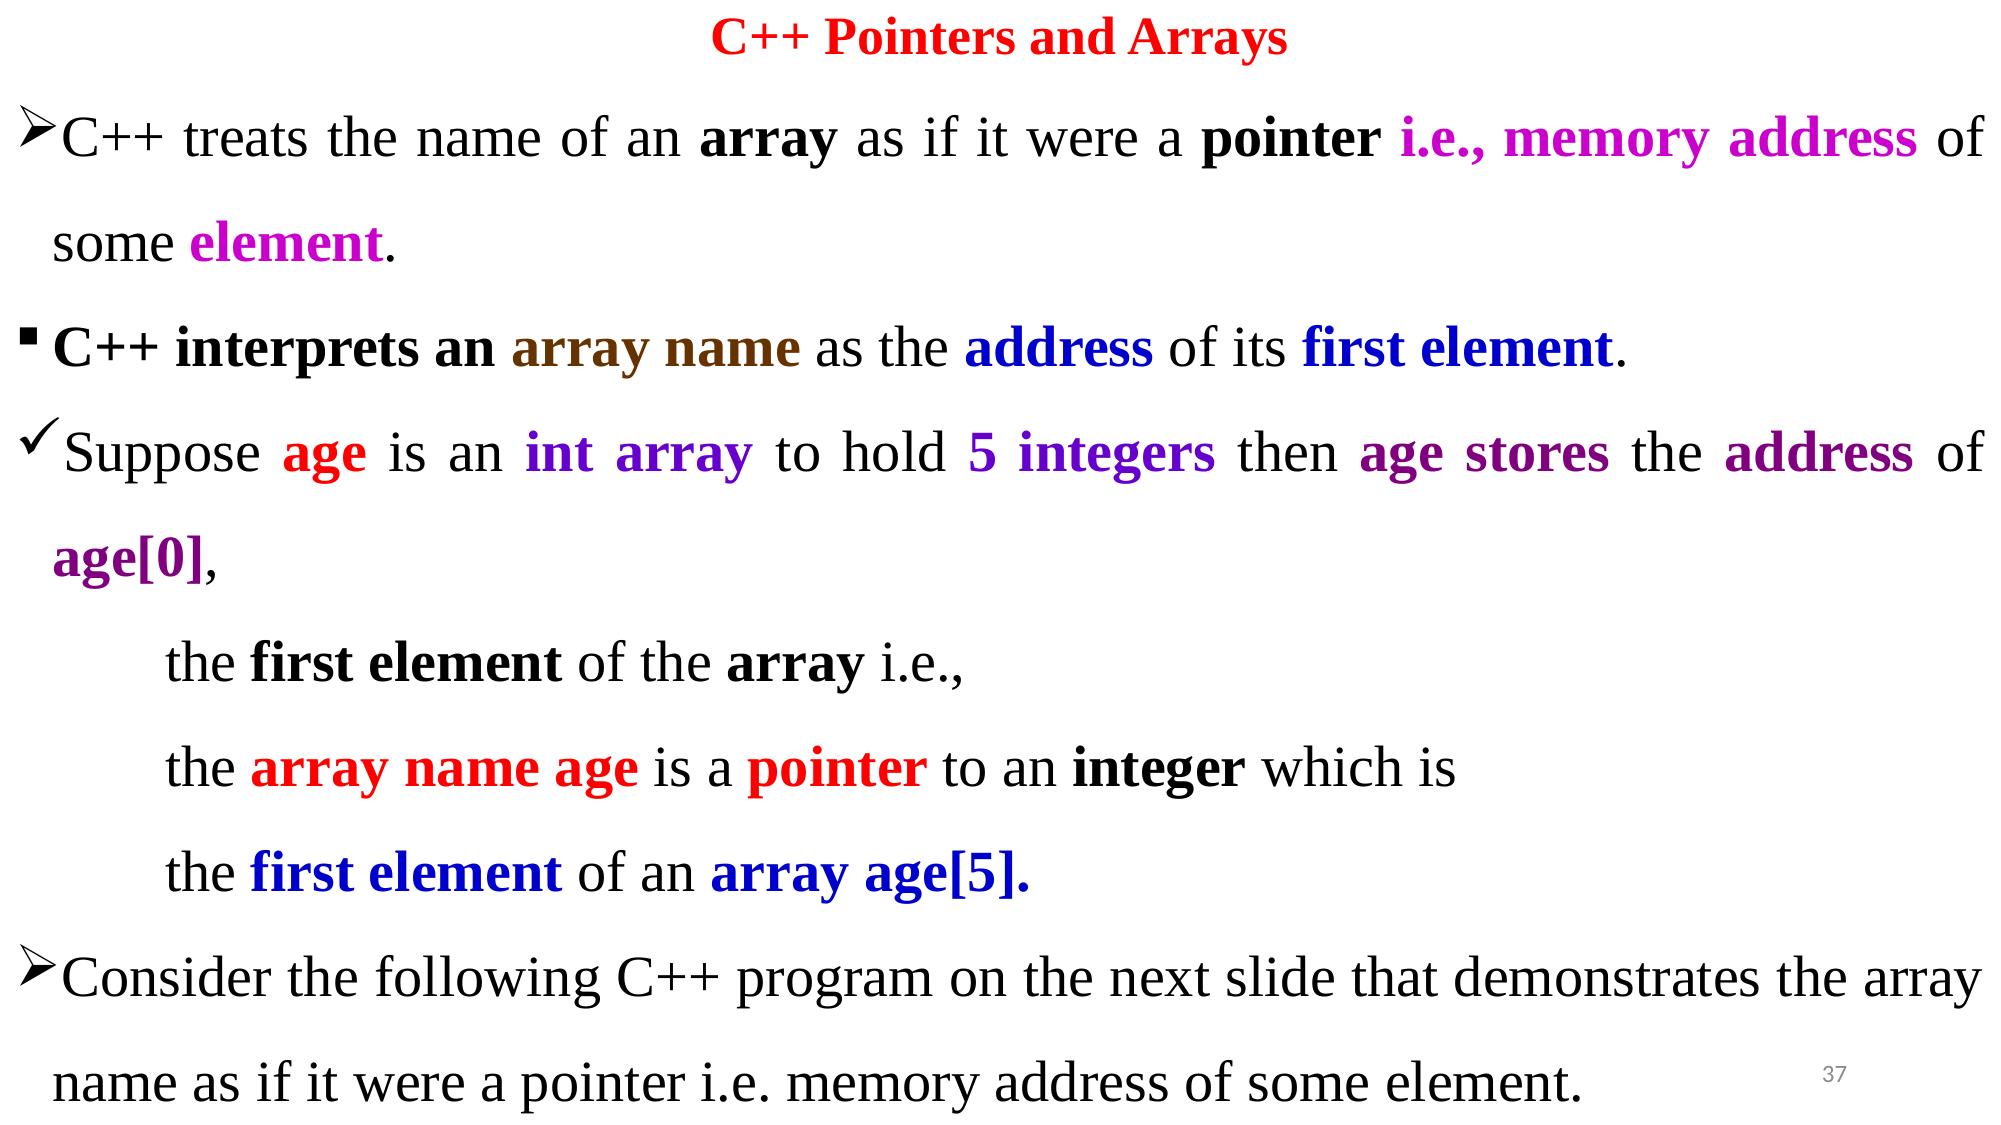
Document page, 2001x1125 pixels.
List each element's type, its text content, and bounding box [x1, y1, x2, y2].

list C++ treats the name of an array as if it were a pointer i.e., memory address of some element. C++ interprets an array name as the address of its first element. Suppose age is an int array to hold 5 integers then age stores the address of age[0], the first element of the array i.e., the array name age is a pointer to an integer which is the first element of an array age[5]. Consider the following C++ program on the next slide that demonstrates the array name as if it were a pointer i.e. memory address of some element. [0, 55, 2000, 1125]
slide_number 37 [1412, 1042, 1863, 1103]
title C++ Pointers and Arrays [137, 0, 1863, 55]
